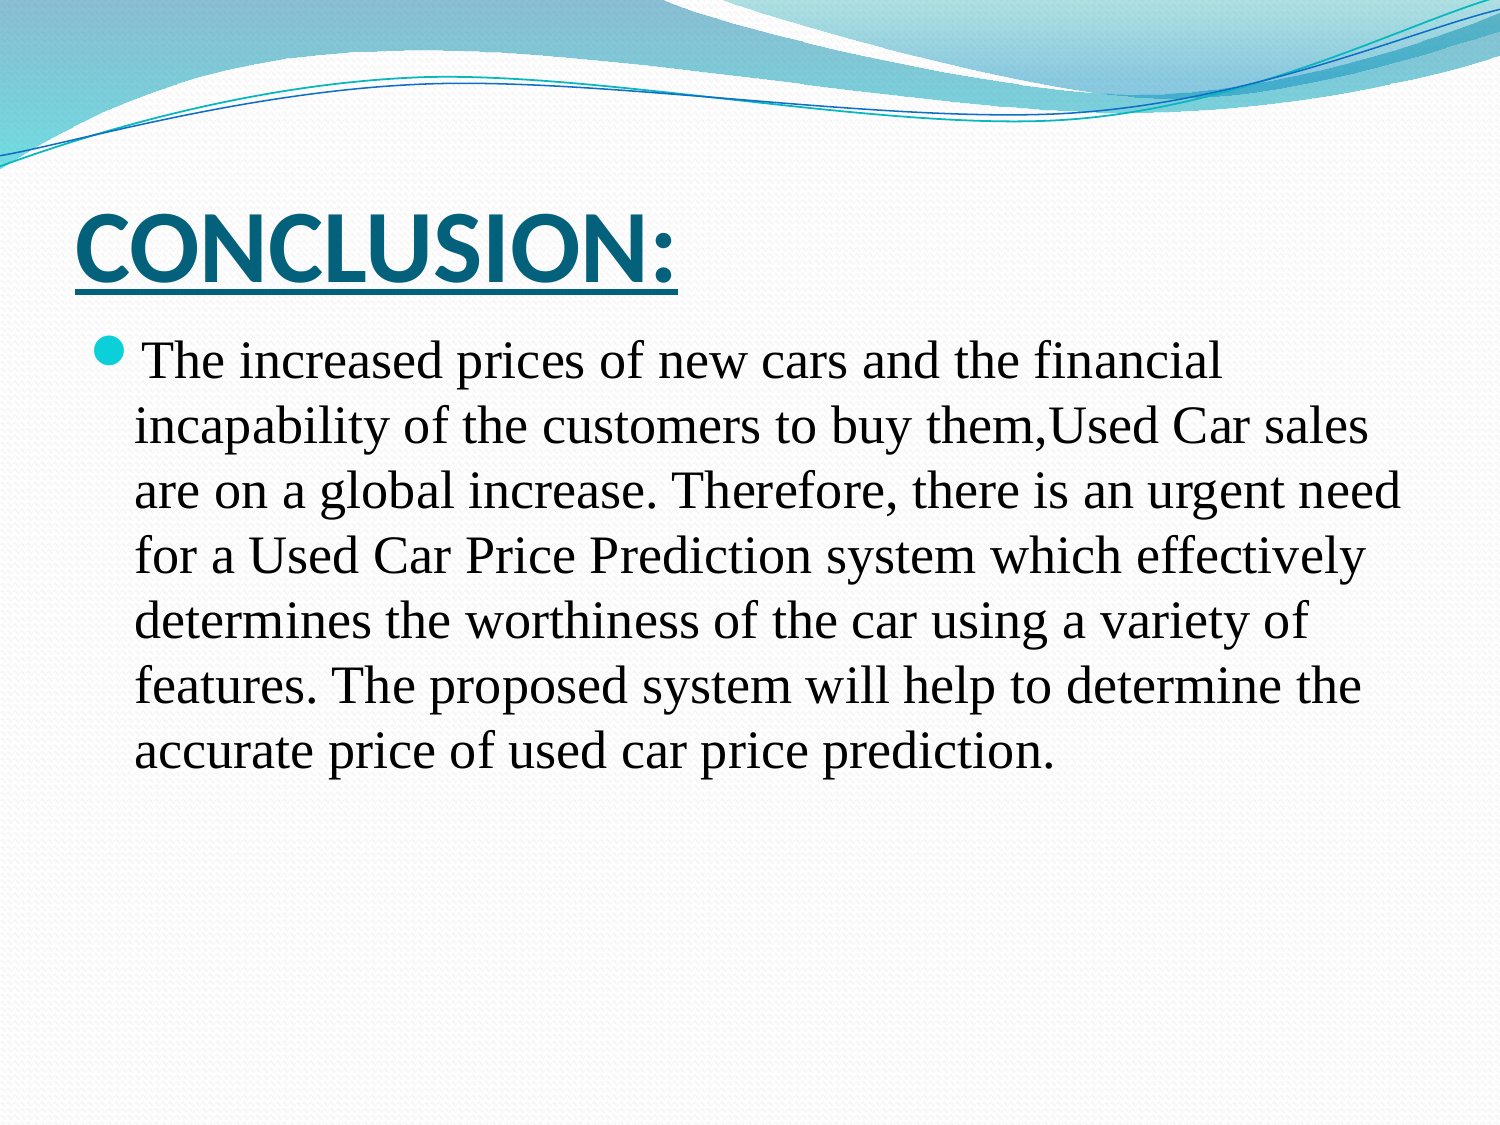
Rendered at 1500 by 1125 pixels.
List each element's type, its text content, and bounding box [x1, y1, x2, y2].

title CONCLUSION: [75, 115, 1425, 303]
list The increased prices of new cars and the financial incapability of the customers to buy them,Used Car sales are on a global increase. Therefore, there is an urgent need for a Used Car Price Prediction system which effectively determines the worthiness of the car using a variety of features. The proposed system will help to determine the accurate price of used car price prediction. [75, 317, 1425, 1038]
